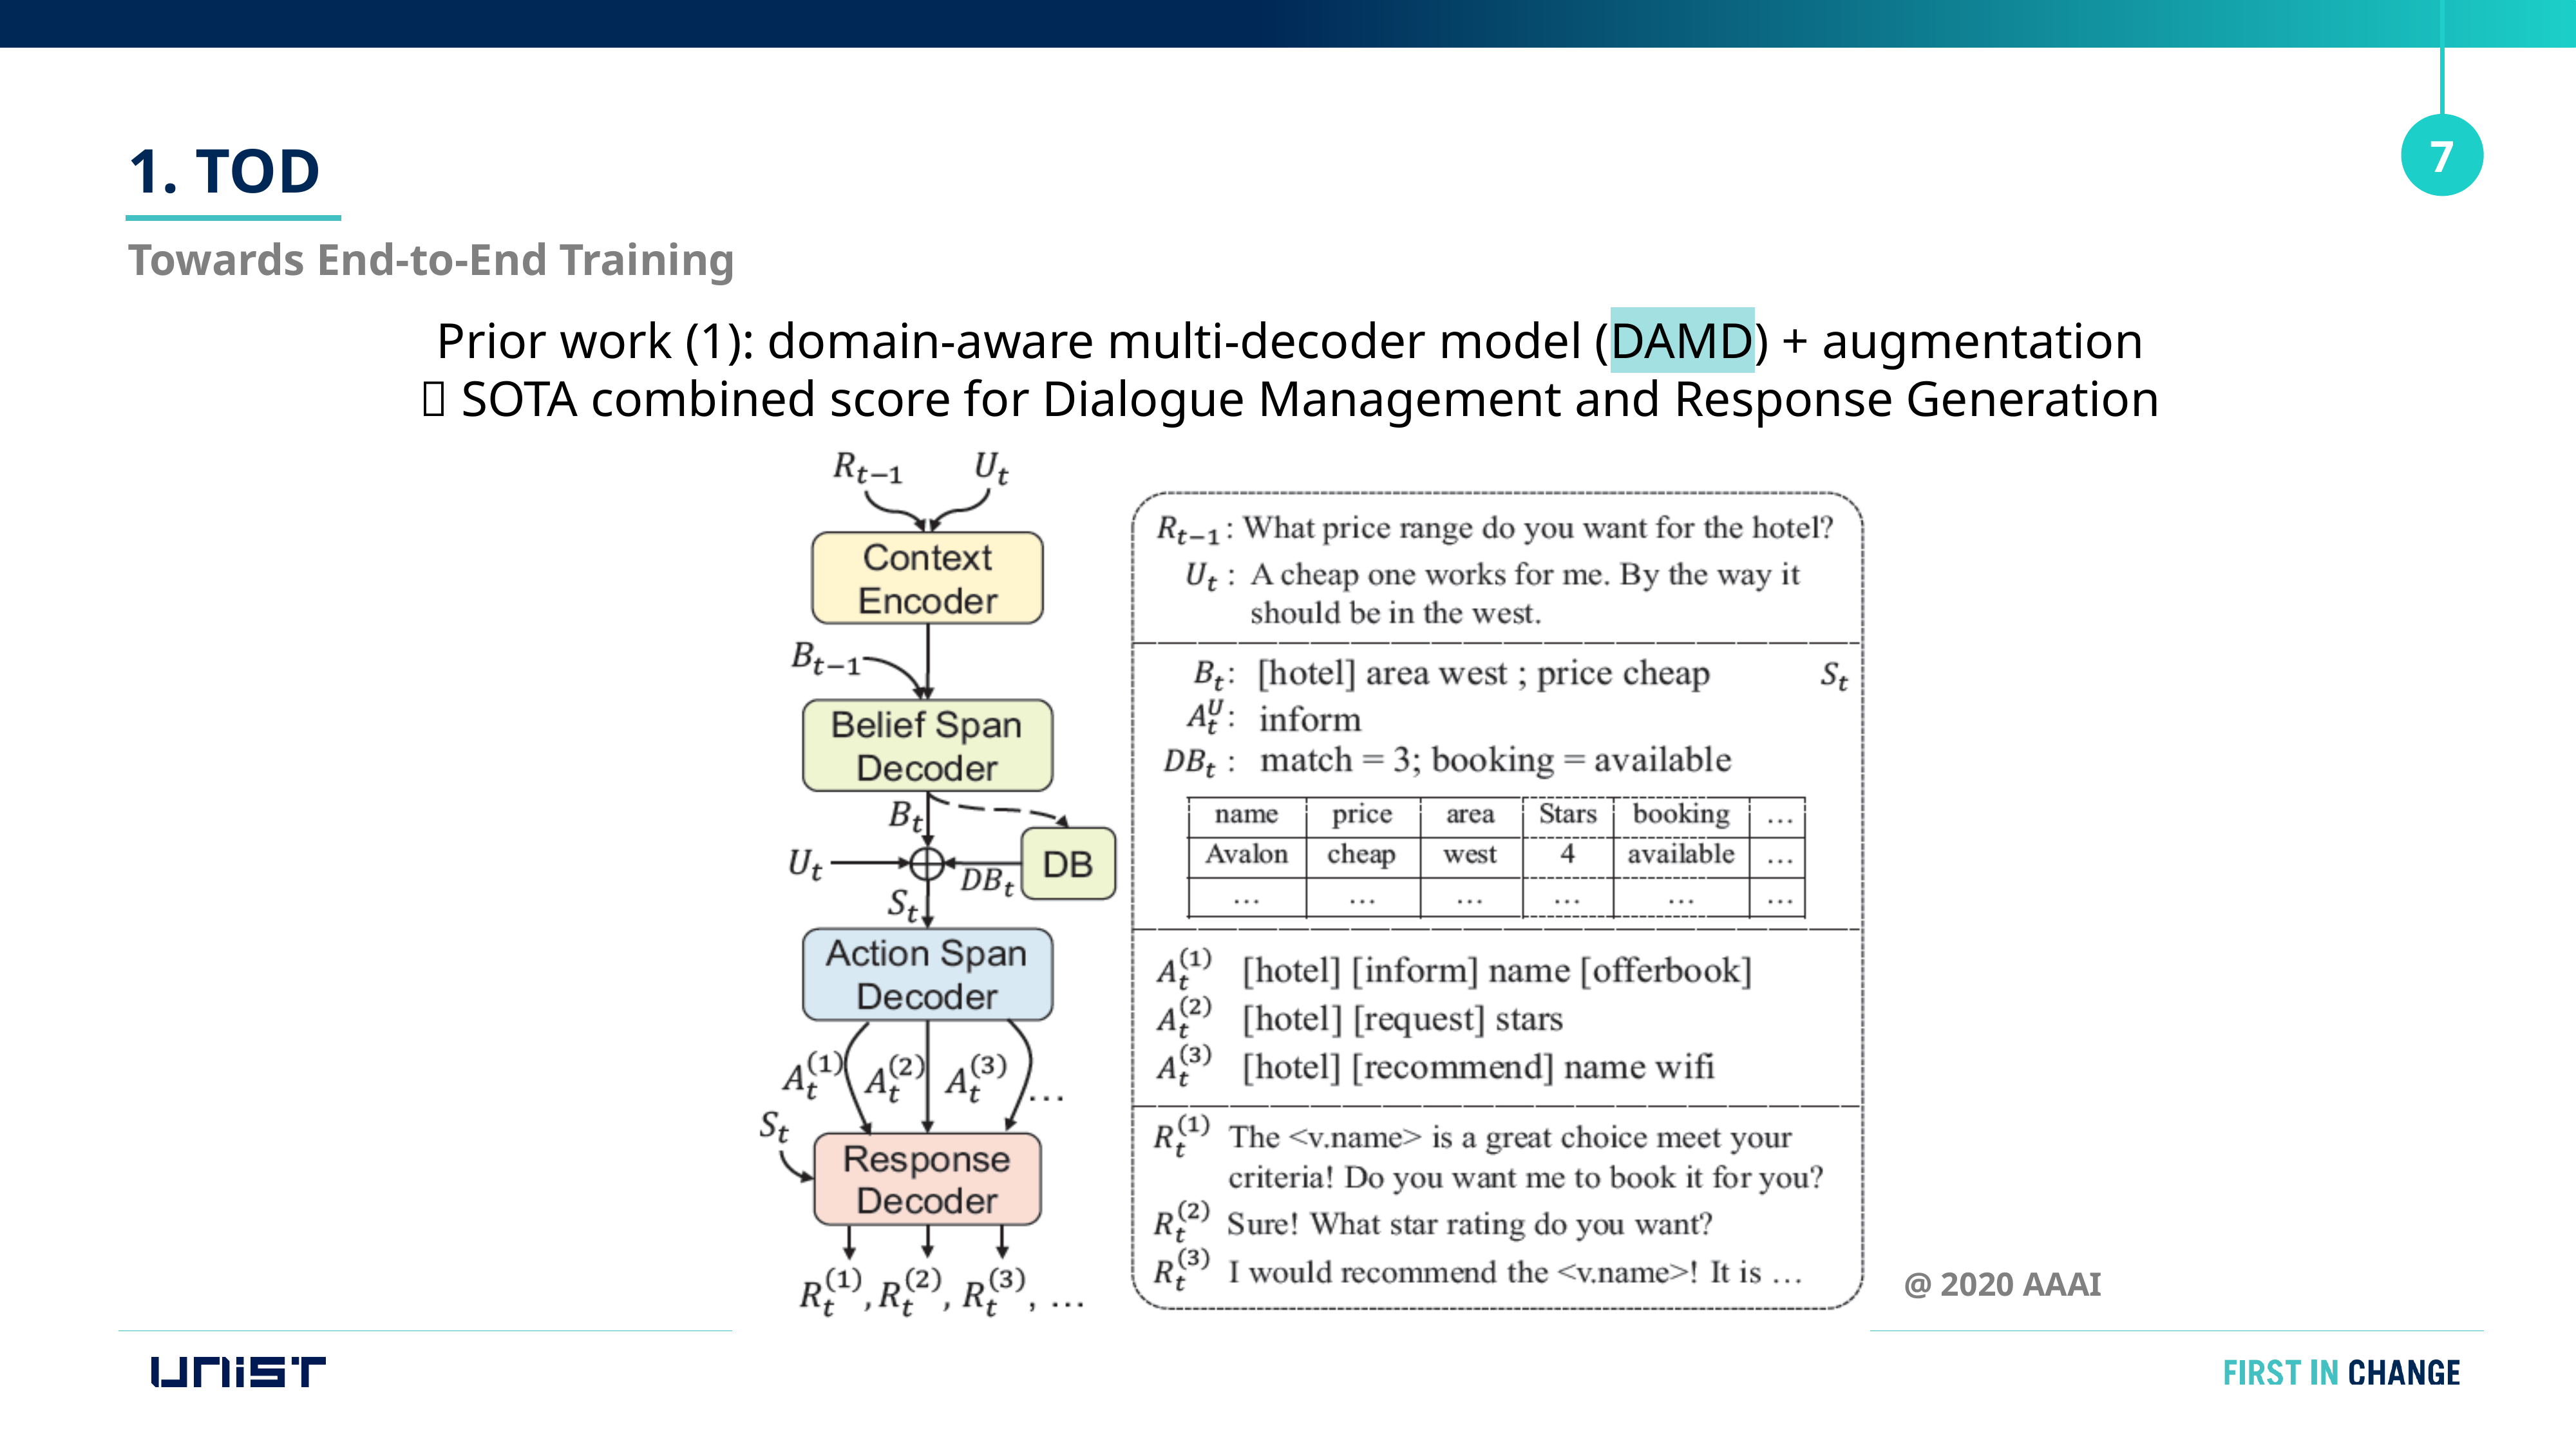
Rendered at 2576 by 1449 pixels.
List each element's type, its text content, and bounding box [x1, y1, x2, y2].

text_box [0, 0, 2576, 196]
picture [151, 1357, 326, 1387]
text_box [118, 128, 1192, 290]
text_box @ 2020 AAAI [1894, 1259, 2342, 1308]
text_box Prior work (1): domain-aware multi-decoder model (DAMD) + augmentation  SOTA combined score for Dialogue Management and Response Generation [138, 305, 2443, 431]
picture [2224, 1359, 2460, 1385]
picture [732, 432, 1870, 1331]
